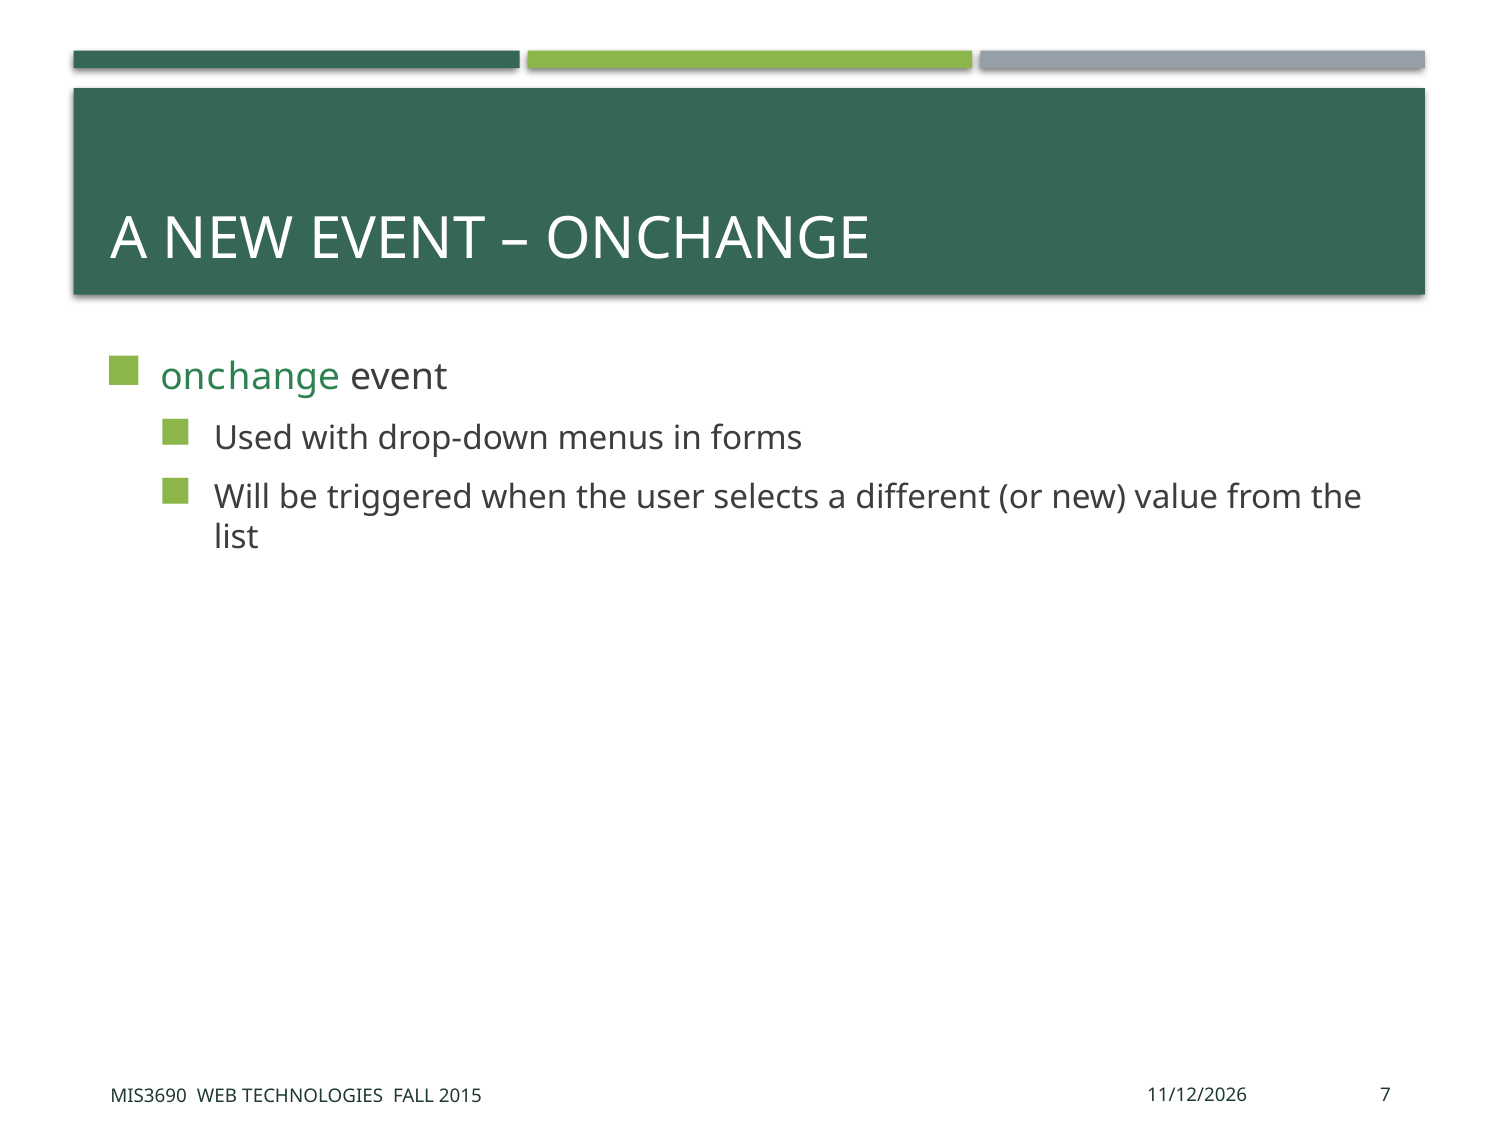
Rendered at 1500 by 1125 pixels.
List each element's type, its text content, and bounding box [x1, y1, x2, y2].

title A new event – onchange [95, 99, 1406, 278]
slide_number 7 [1279, 1065, 1406, 1125]
list onchange event Used with drop-down menus in forms Will be triggered when the user selects a different (or new) value from the list [95, 344, 1406, 1038]
footer MIS3690 Web Technologies Fall 2015 [95, 1064, 895, 1125]
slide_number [911, 1065, 1262, 1125]
